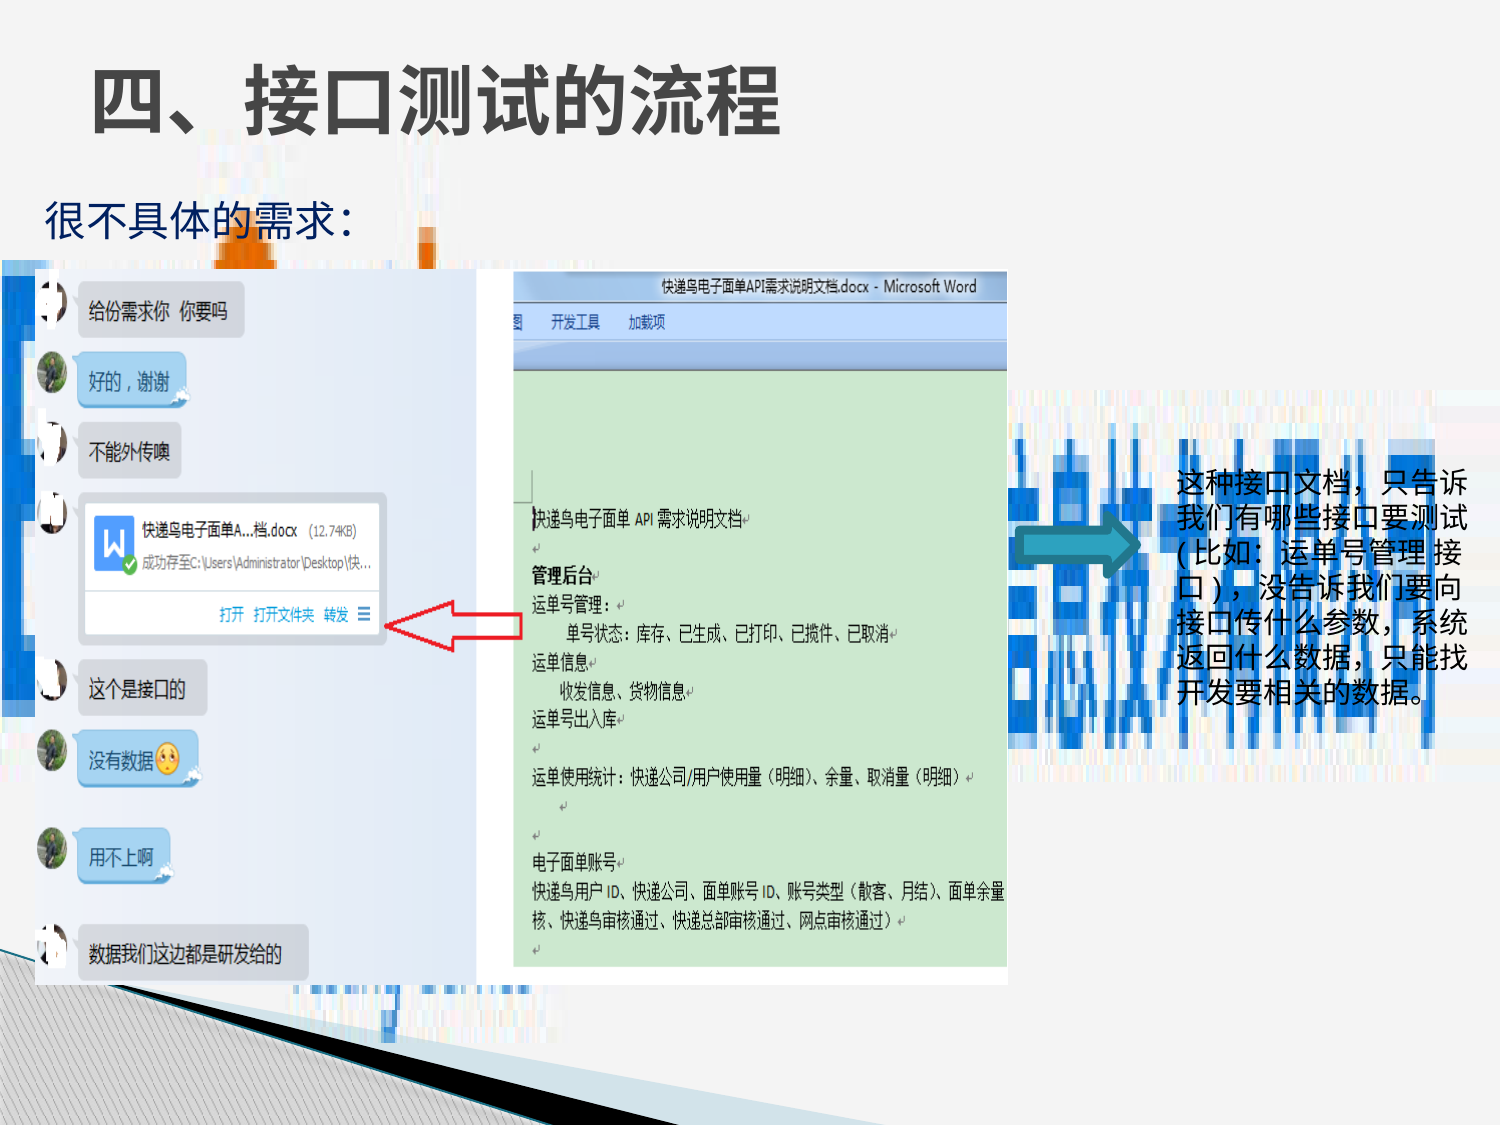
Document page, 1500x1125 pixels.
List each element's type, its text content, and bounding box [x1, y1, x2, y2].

text_box 很不具体的需求： [11, 187, 411, 258]
text_box [1014, 511, 1142, 579]
text_box 这种接口文档，只告诉我们有哪些接口要测试(比如：运单号管理 接口)，没告诉我们要向接口传什么参数，系统返回什么数据，只能找开发要相关的数据。 [1101, 456, 1500, 879]
title 四、接口测试的流程 [75, 45, 1425, 153]
picture [0, 0, 1500, 1125]
